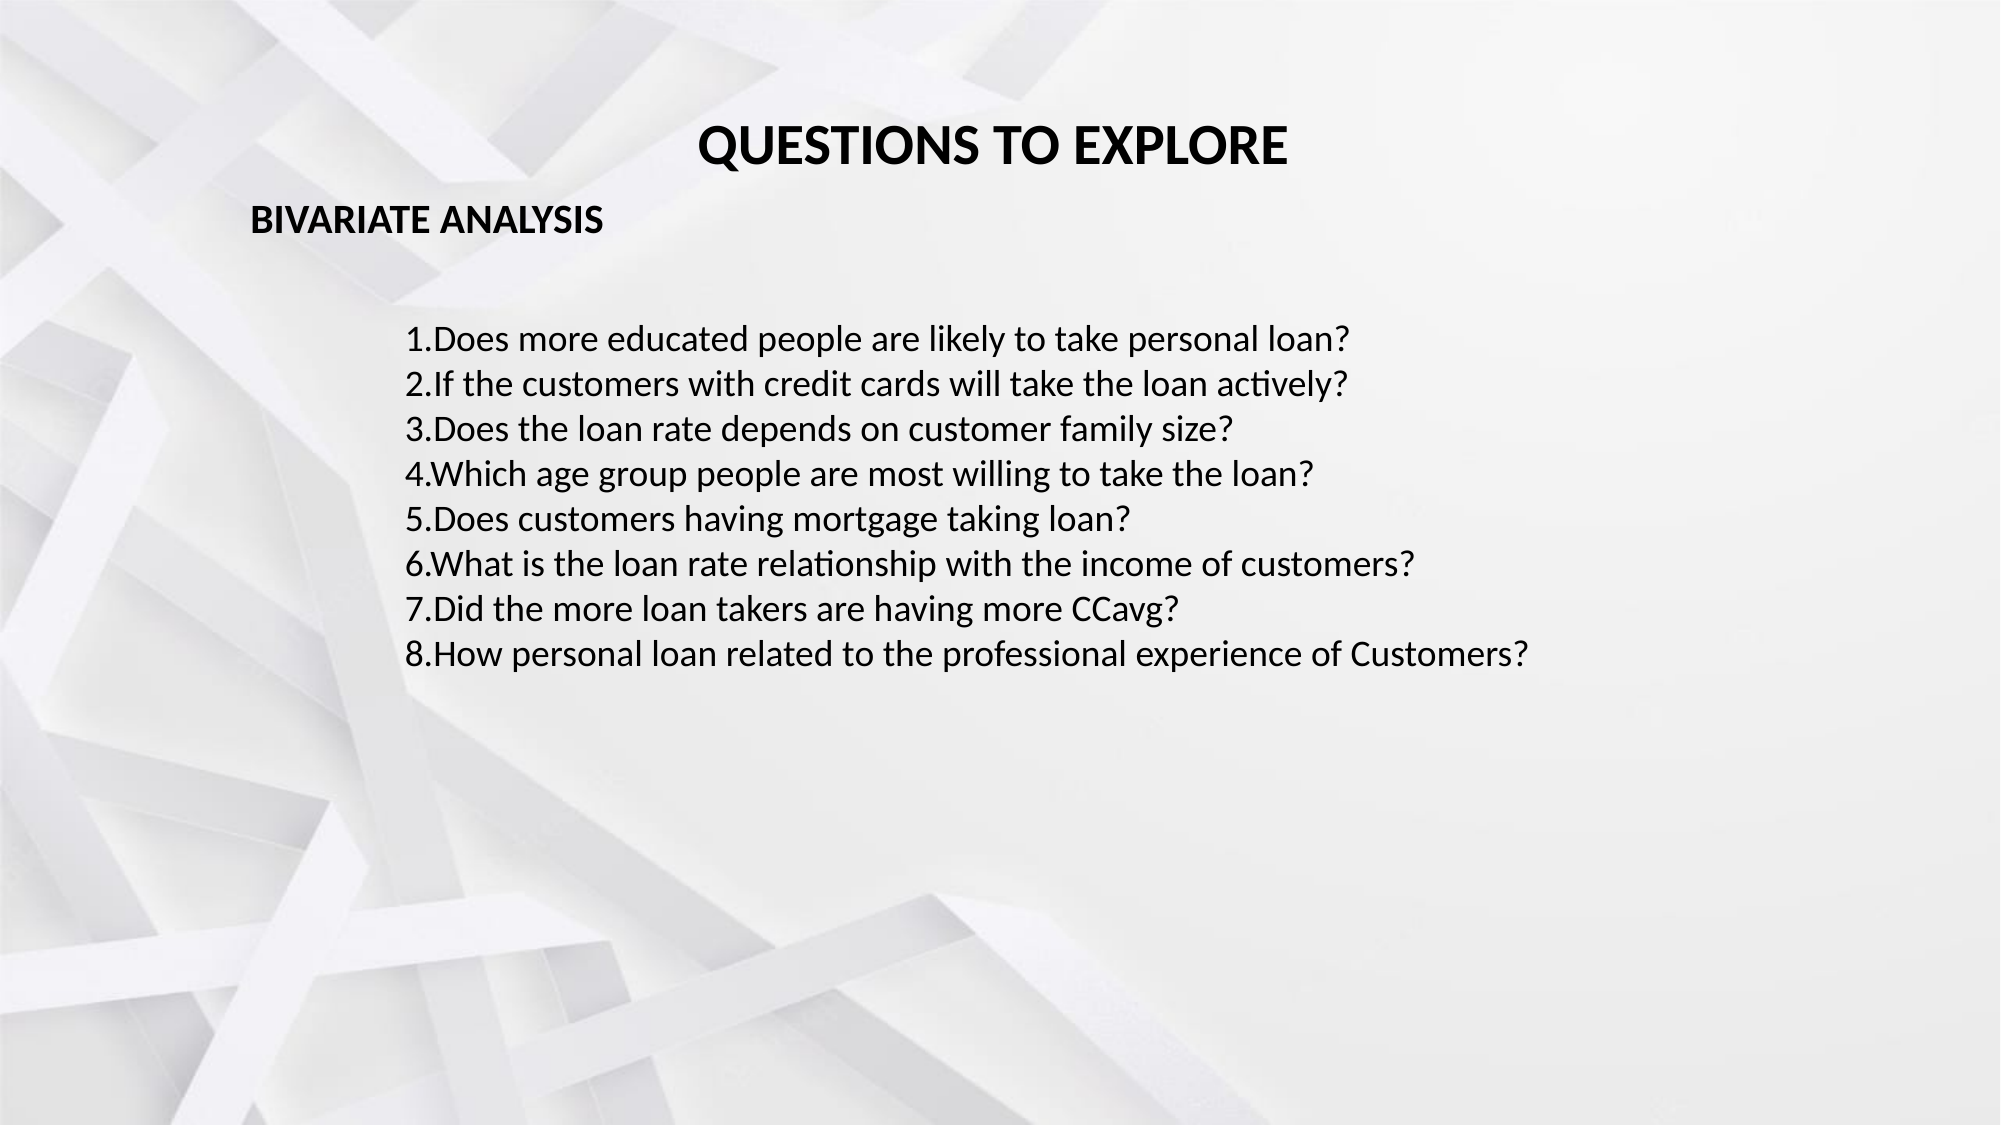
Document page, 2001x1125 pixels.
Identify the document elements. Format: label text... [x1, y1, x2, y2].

picture [0, 0, 2001, 1125]
text_box BIVARIATE ANALYSIS [235, 184, 718, 250]
text_box QUESTIONS TO EXPLORE [651, 98, 1335, 184]
text_box 1.Does more educated people are likely to take personal loan? 2.If the customers with credit cards will take the loan actively? 3.Does the loan rate depends on customer family size? 4.Which age group people are most willing to take the loan? 5.Does customers having mortgage taking loan? 6.What is the loan rate relationship with the income of customers? 7.Did the more loan takers are having more CCavg? 8.How personal loan related to the professional experience of Customers? [390, 306, 1745, 772]
